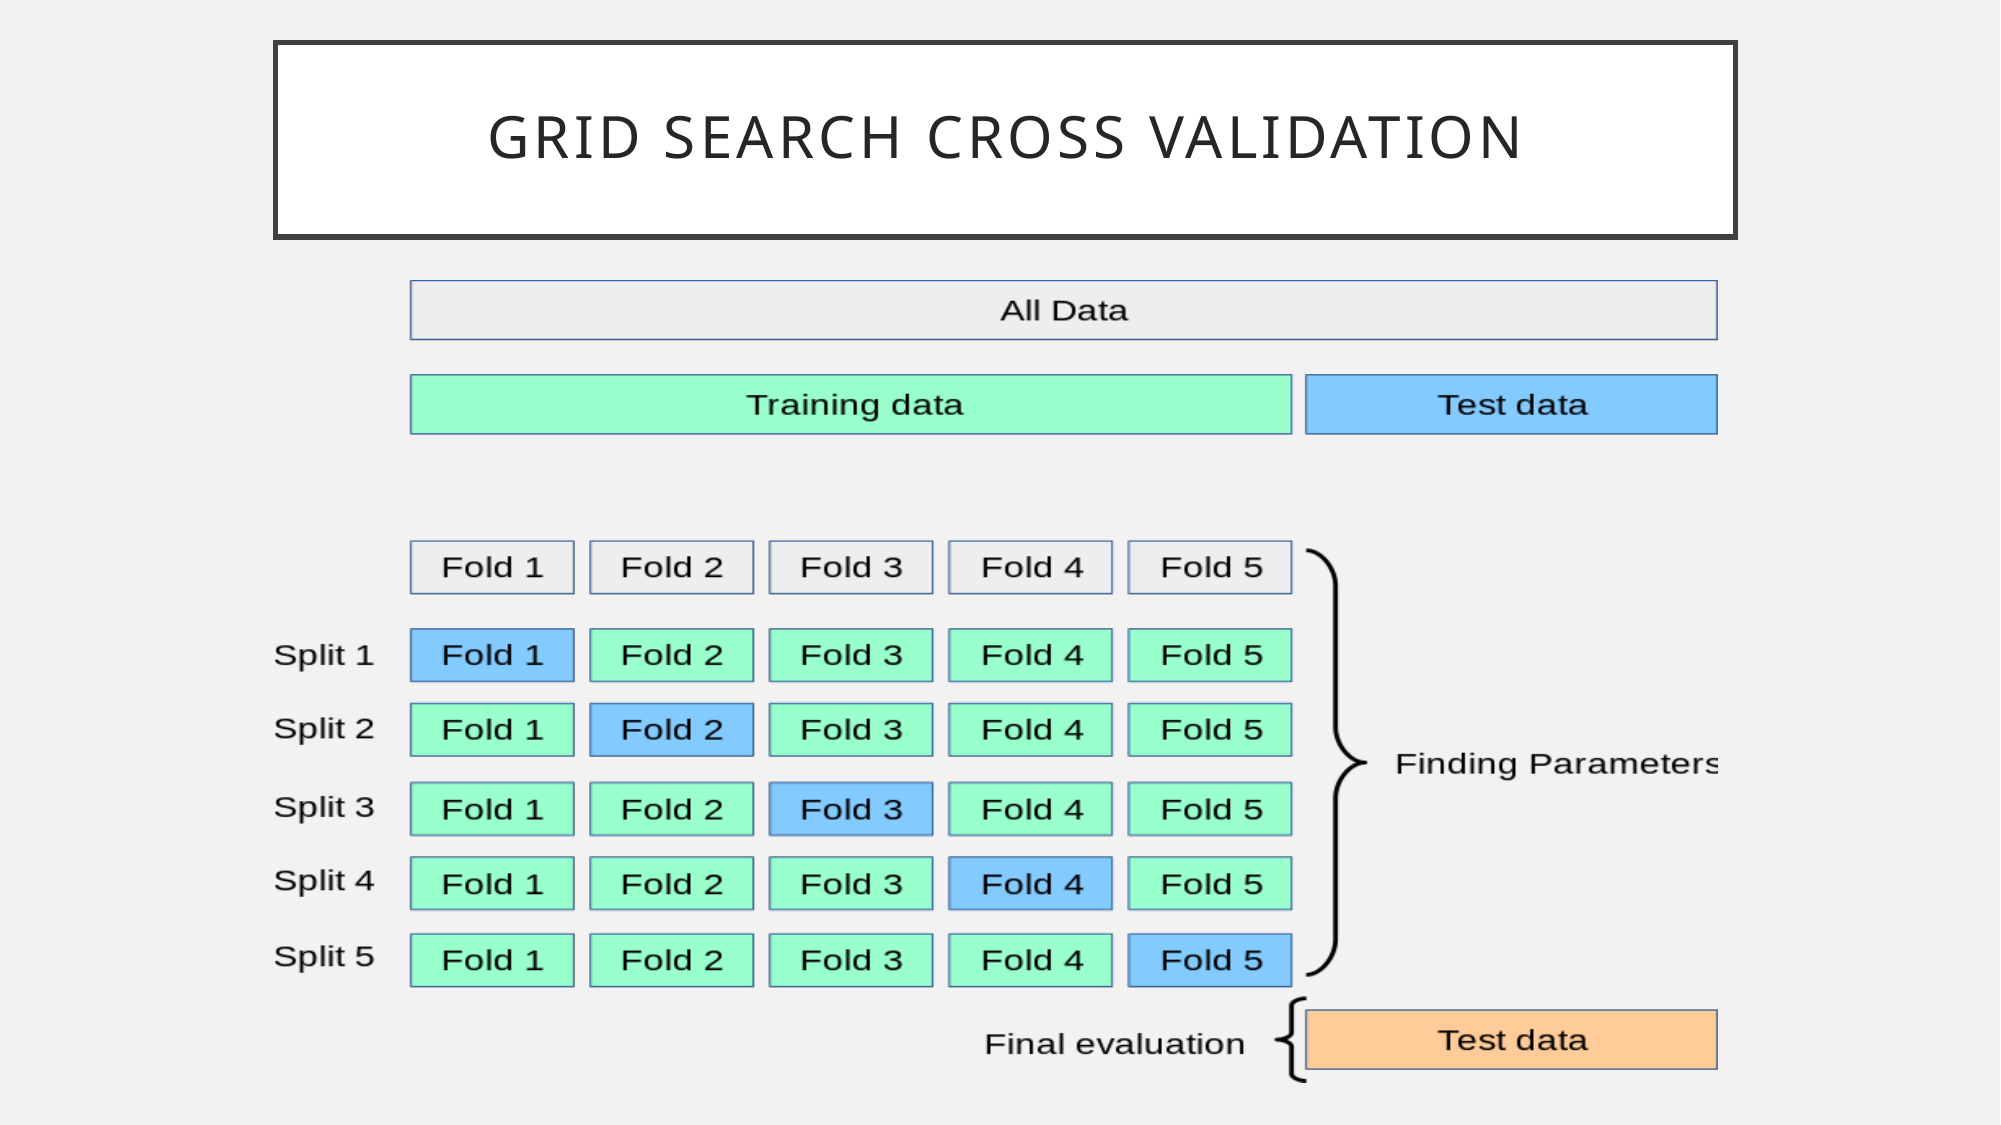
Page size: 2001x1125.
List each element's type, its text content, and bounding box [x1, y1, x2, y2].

title Grid Search Cross validation [273, 40, 1738, 240]
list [275, 280, 1718, 1083]
